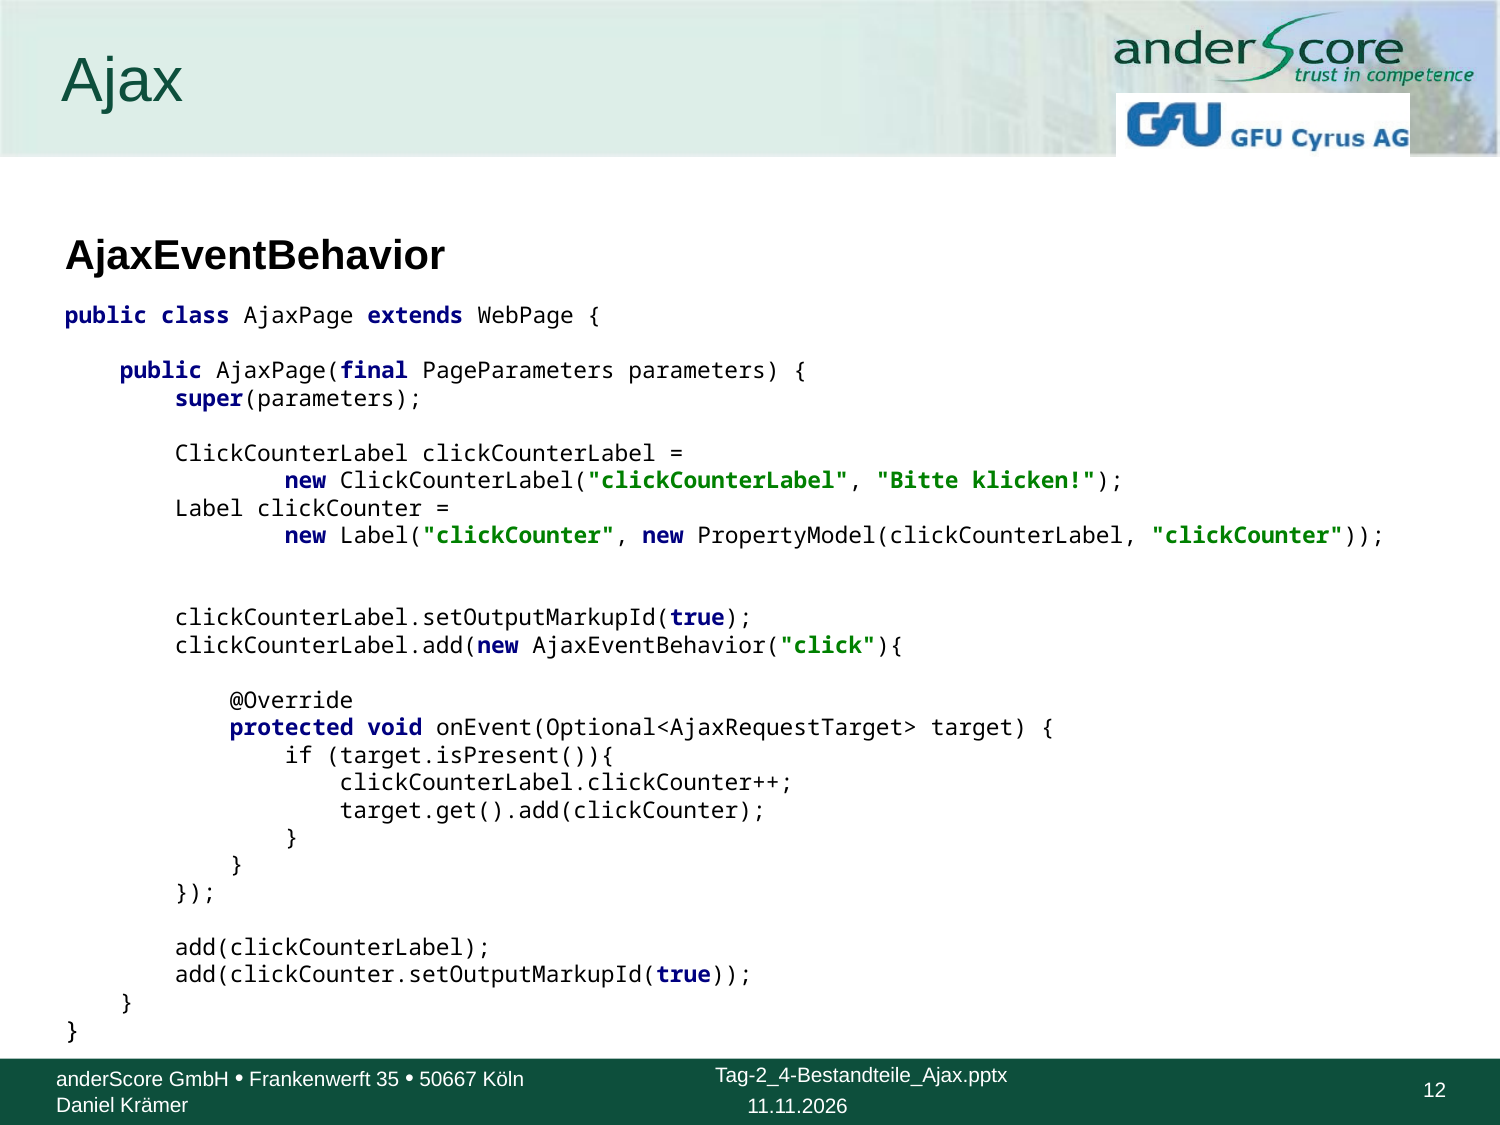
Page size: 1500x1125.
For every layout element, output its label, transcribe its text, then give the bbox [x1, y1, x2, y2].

picture [0, 0, 1500, 157]
title Ajax [46, 23, 975, 140]
list AjaxEventBehavior public class AjaxPage extends WebPage { public AjaxPage(final PageParameters parameters) { super(parameters); ClickCounterLabel clickCounterLabel = new ClickCounterLabel("clickCounterLabel", "Bitte klicken!"); Label clickCounter = new Label("clickCounter", new PropertyModel(clickCounterLabel, "clickCounter")); clickCounterLabel.setOutputMarkupId(true); clickCounterLabel.add(new AjaxEventBehavior("click"){ @Override protected void onEvent(Optional<AjaxRequestTarget> target) { if (target.isPresent()){ clickCounterLabel.clickCounter++; target.get().add(clickCounter); } } }); add(clickCounterLabel); add(clickCounter.setOutputMarkupId(true)); } } [49, 219, 1460, 1012]
